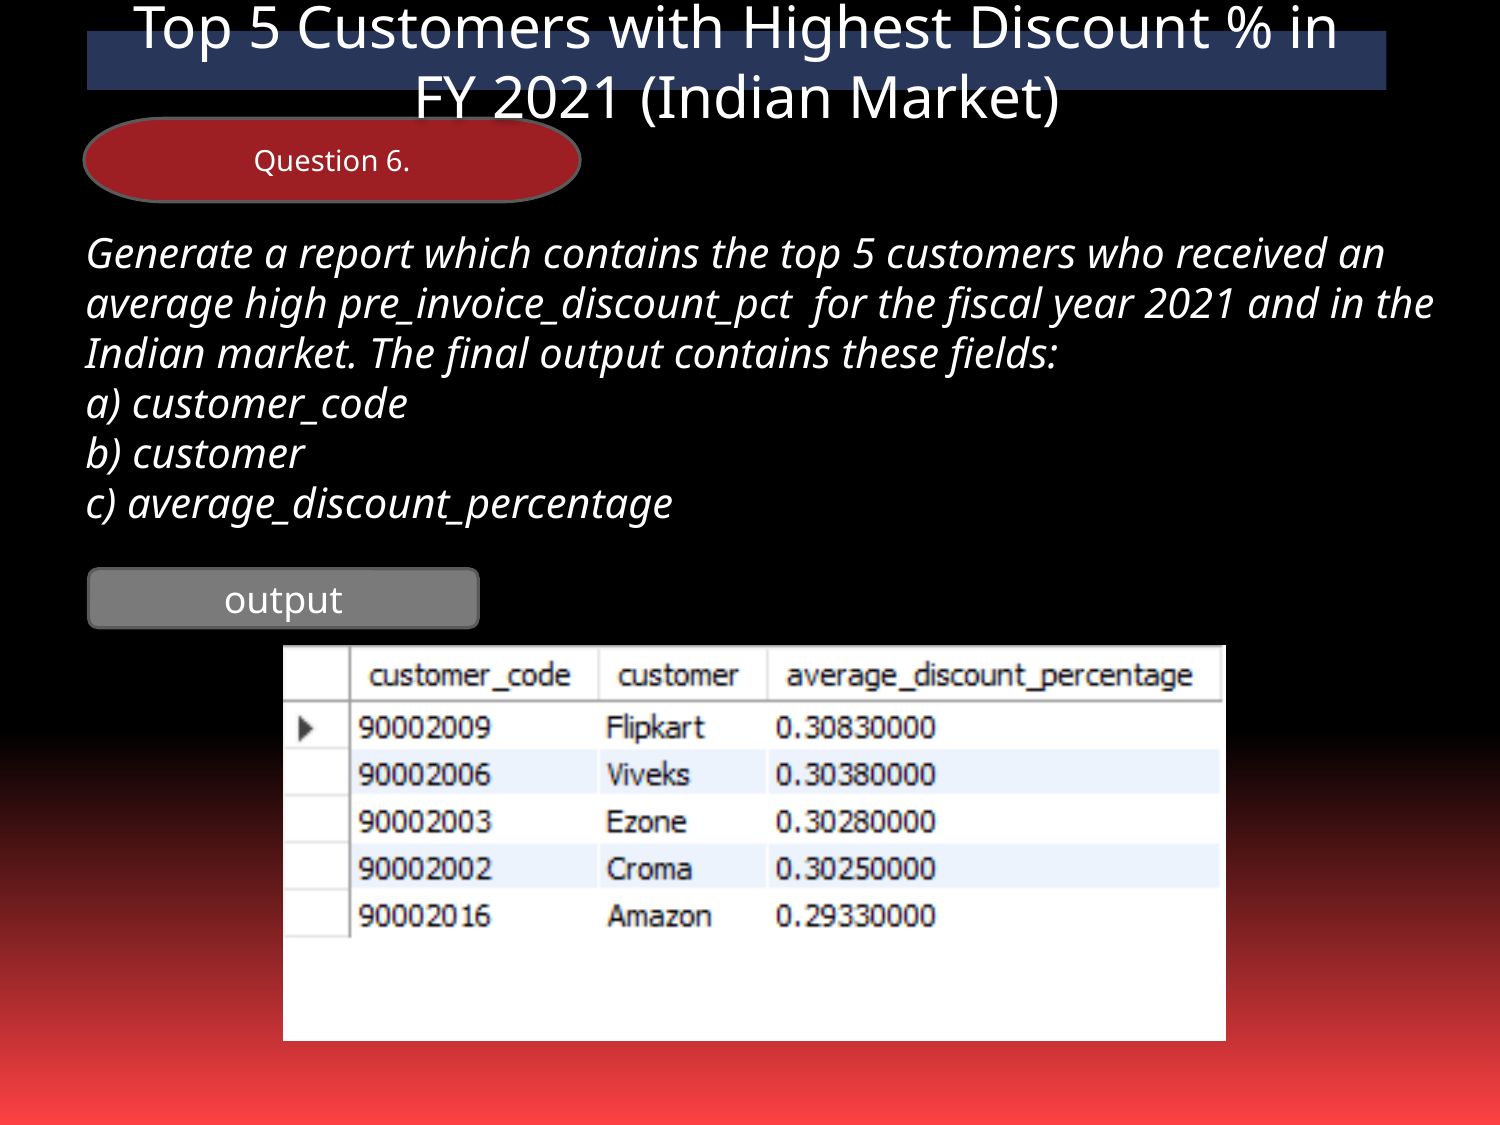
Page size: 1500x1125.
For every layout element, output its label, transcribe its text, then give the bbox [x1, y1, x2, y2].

text_box Question 6. [82, 116, 582, 204]
text_box Top 5 Customers with Highest Discount % in FY 2021 (Indian Market) [86, 29, 1388, 91]
text_box output [86, 567, 480, 630]
text_box Generate a report which contains the top 5 customers who received an average high pre_invoice_discount_pct for the fiscal year 2021 and in the Indian market. The final output contains these fields: a) customer_code b) customer c) average_discount_percentage [70, 219, 1500, 535]
picture [282, 644, 1227, 1041]
